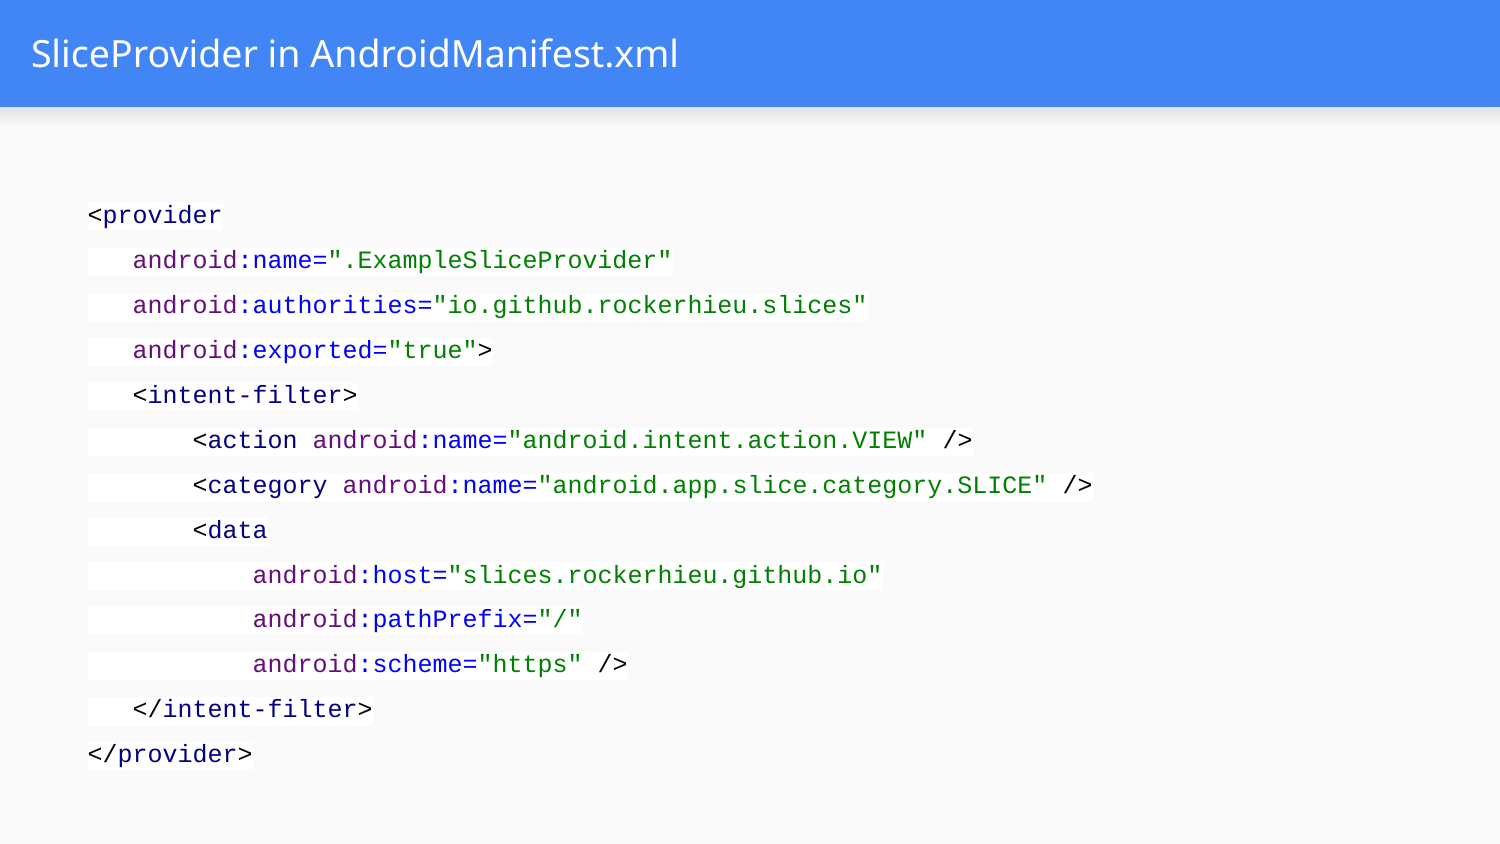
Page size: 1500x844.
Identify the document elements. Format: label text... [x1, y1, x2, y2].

text_box <provider android:name=".ExampleSliceProvider" android:authorities="io.github.rockerhieu.slices" android:exported="true"> <intent-filter> <action android:name="android.intent.action.VIEW" /> <category android:name="android.app.slice.category.SLICE" /> <data android:host="slices.rockerhieu.github.io" android:pathPrefix="/" android:scheme="https" /> </intent-filter> </provider> [72, 169, 1312, 828]
title SliceProvider in AndroidManifest.xml [16, 2, 1464, 102]
